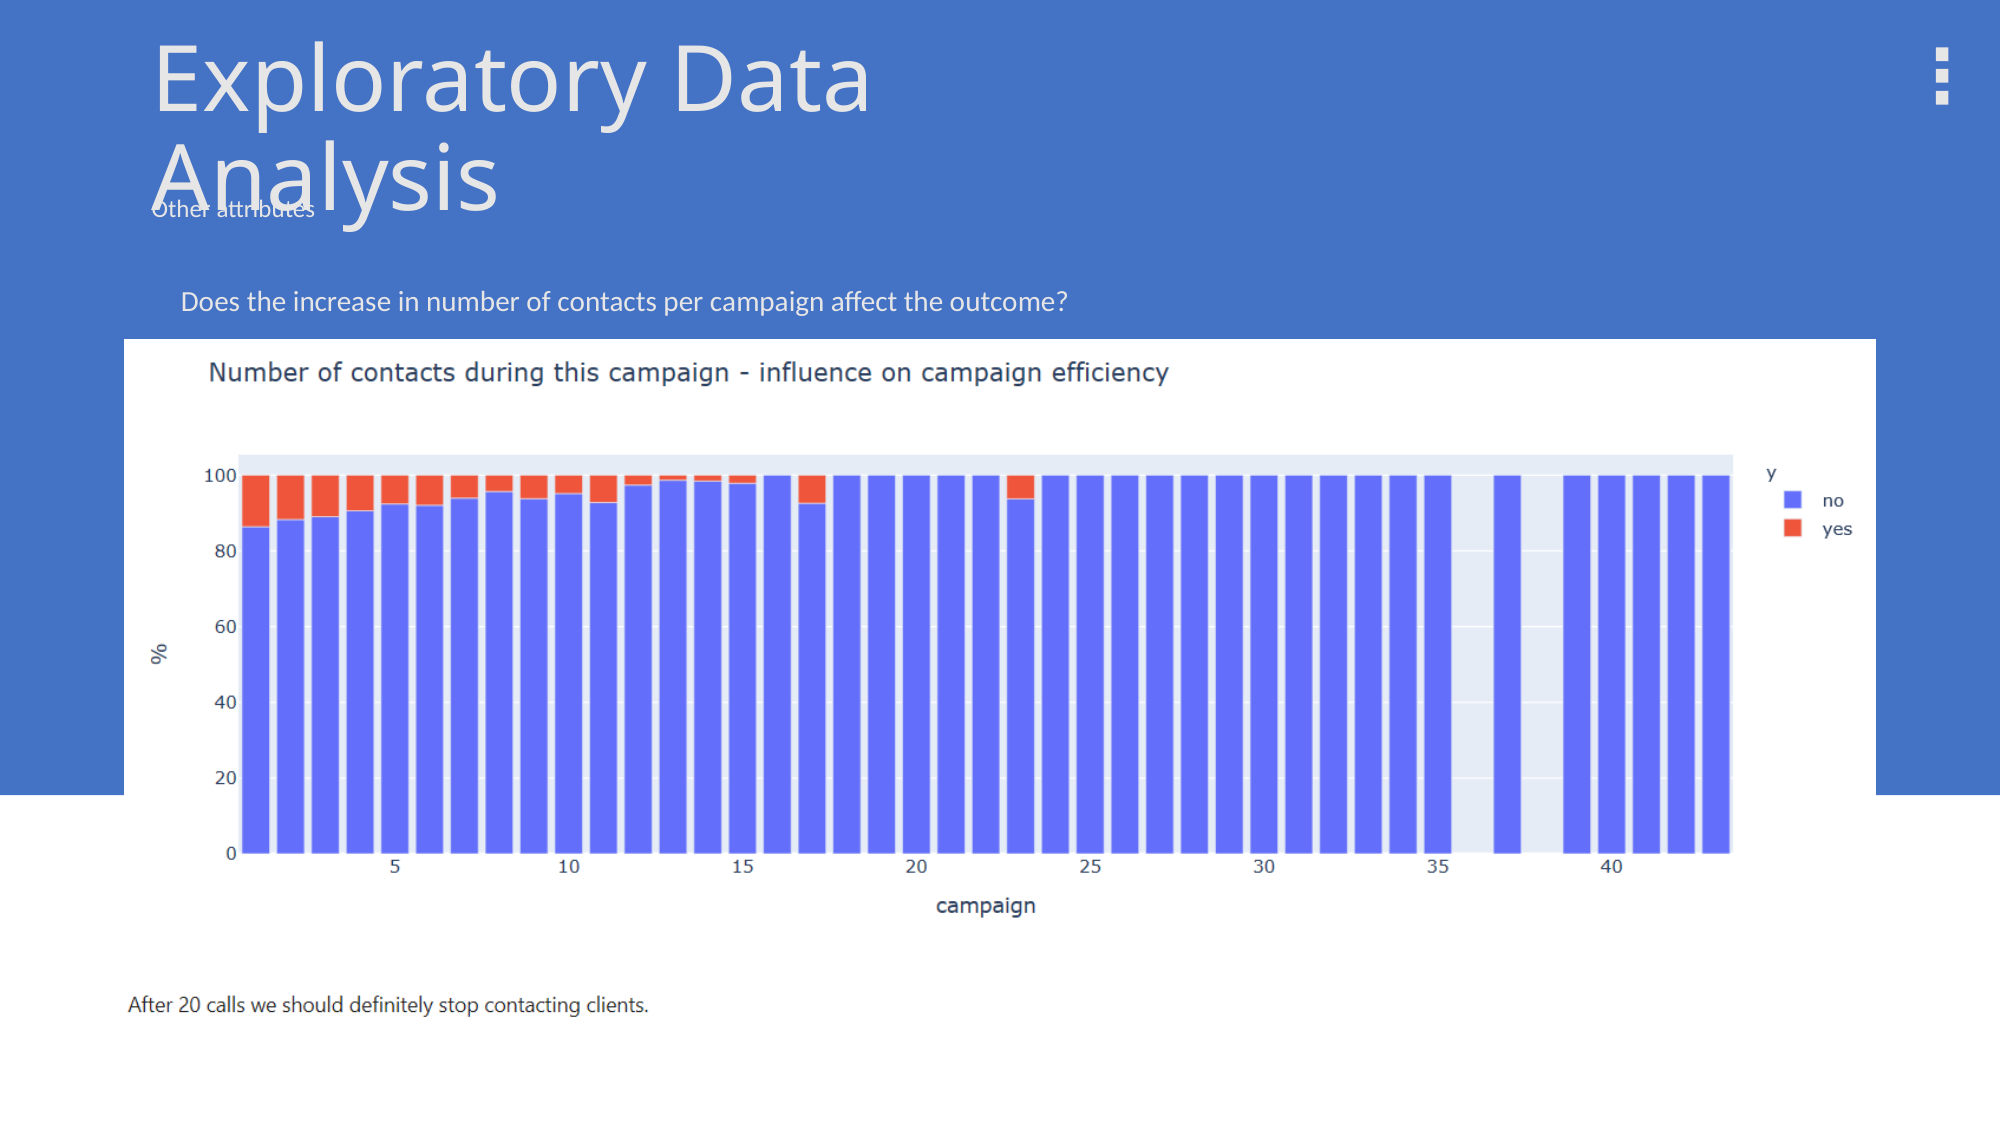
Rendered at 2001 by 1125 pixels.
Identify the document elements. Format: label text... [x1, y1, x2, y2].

title Exploratory Data Analysis [136, 51, 1262, 181]
text_box Does the increase in number of contacts per campaign affect the outcome? [166, 257, 1669, 325]
picture [124, 339, 1876, 1050]
subtitle Other attributes [136, 181, 1262, 239]
